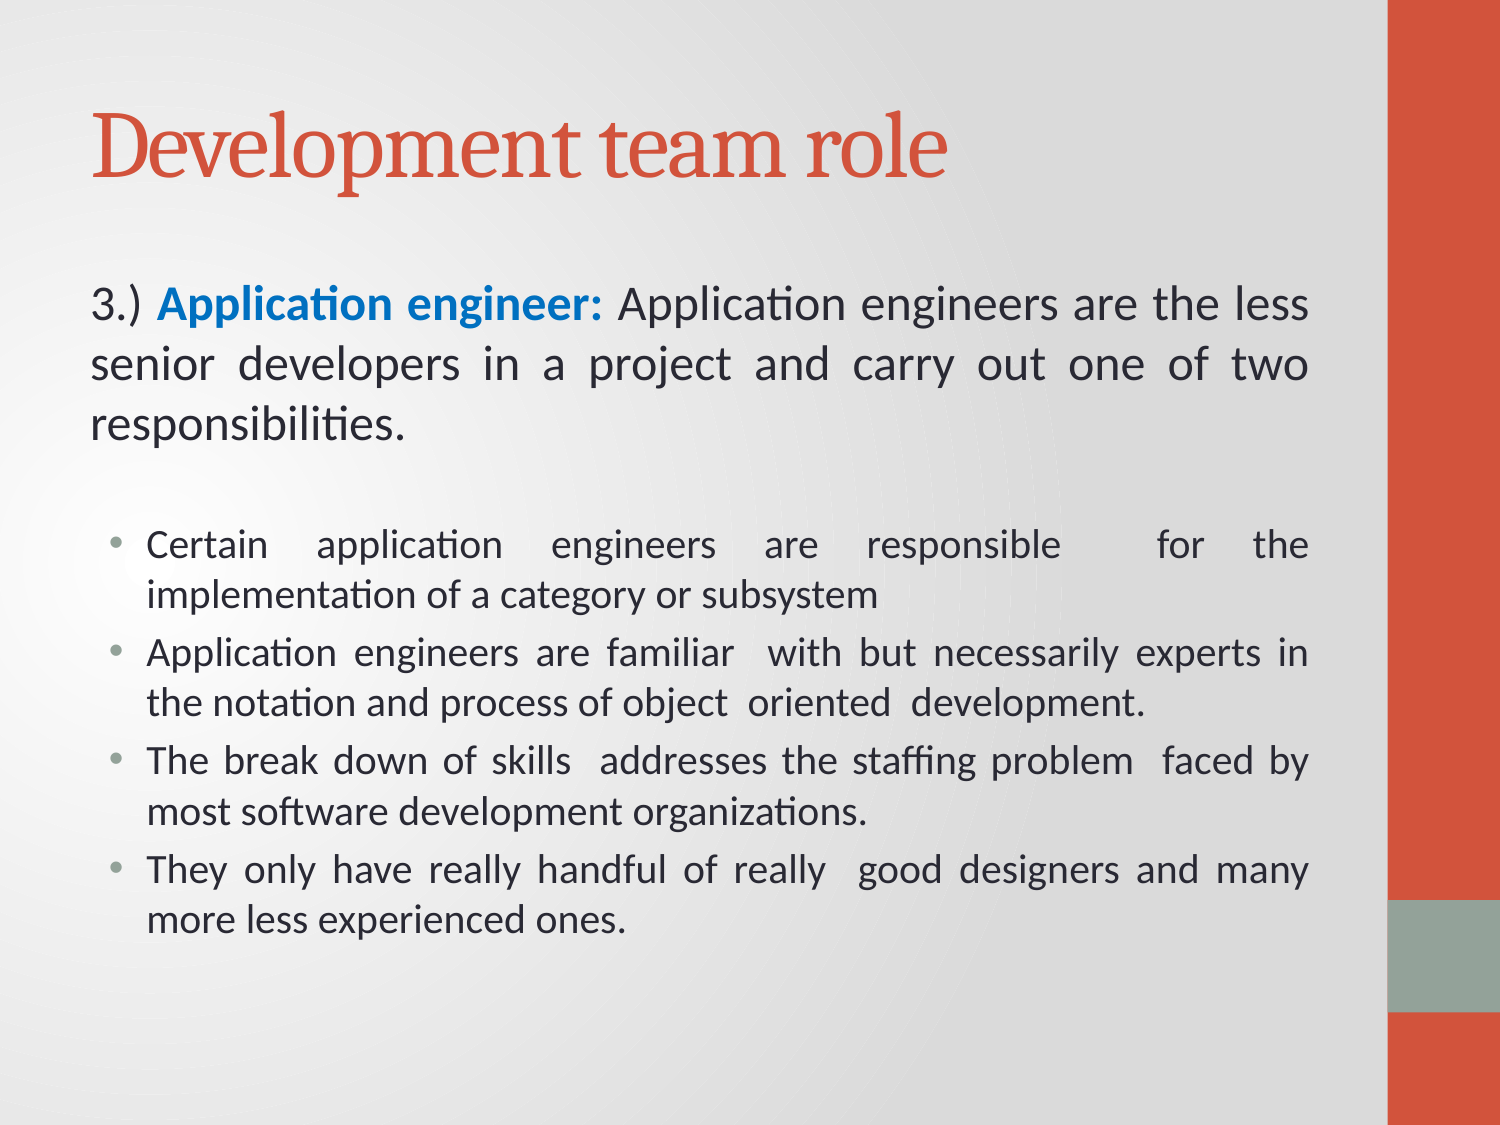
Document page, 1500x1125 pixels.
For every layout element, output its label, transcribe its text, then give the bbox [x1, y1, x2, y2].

list 3.) Application engineer: Application engineers are the less senior developers in a project and carry out one of two responsibilities. Certain application engineers are responsible for the implementation of a category or subsystem Application engineers are familiar with but necessarily experts in the notation and process of object oriented development. The break down of skills addresses the staffing problem faced by most software development organizations. They only have really handful of really good designers and many more less experienced ones. [75, 262, 1325, 1050]
title Development team role [75, 45, 1325, 233]
